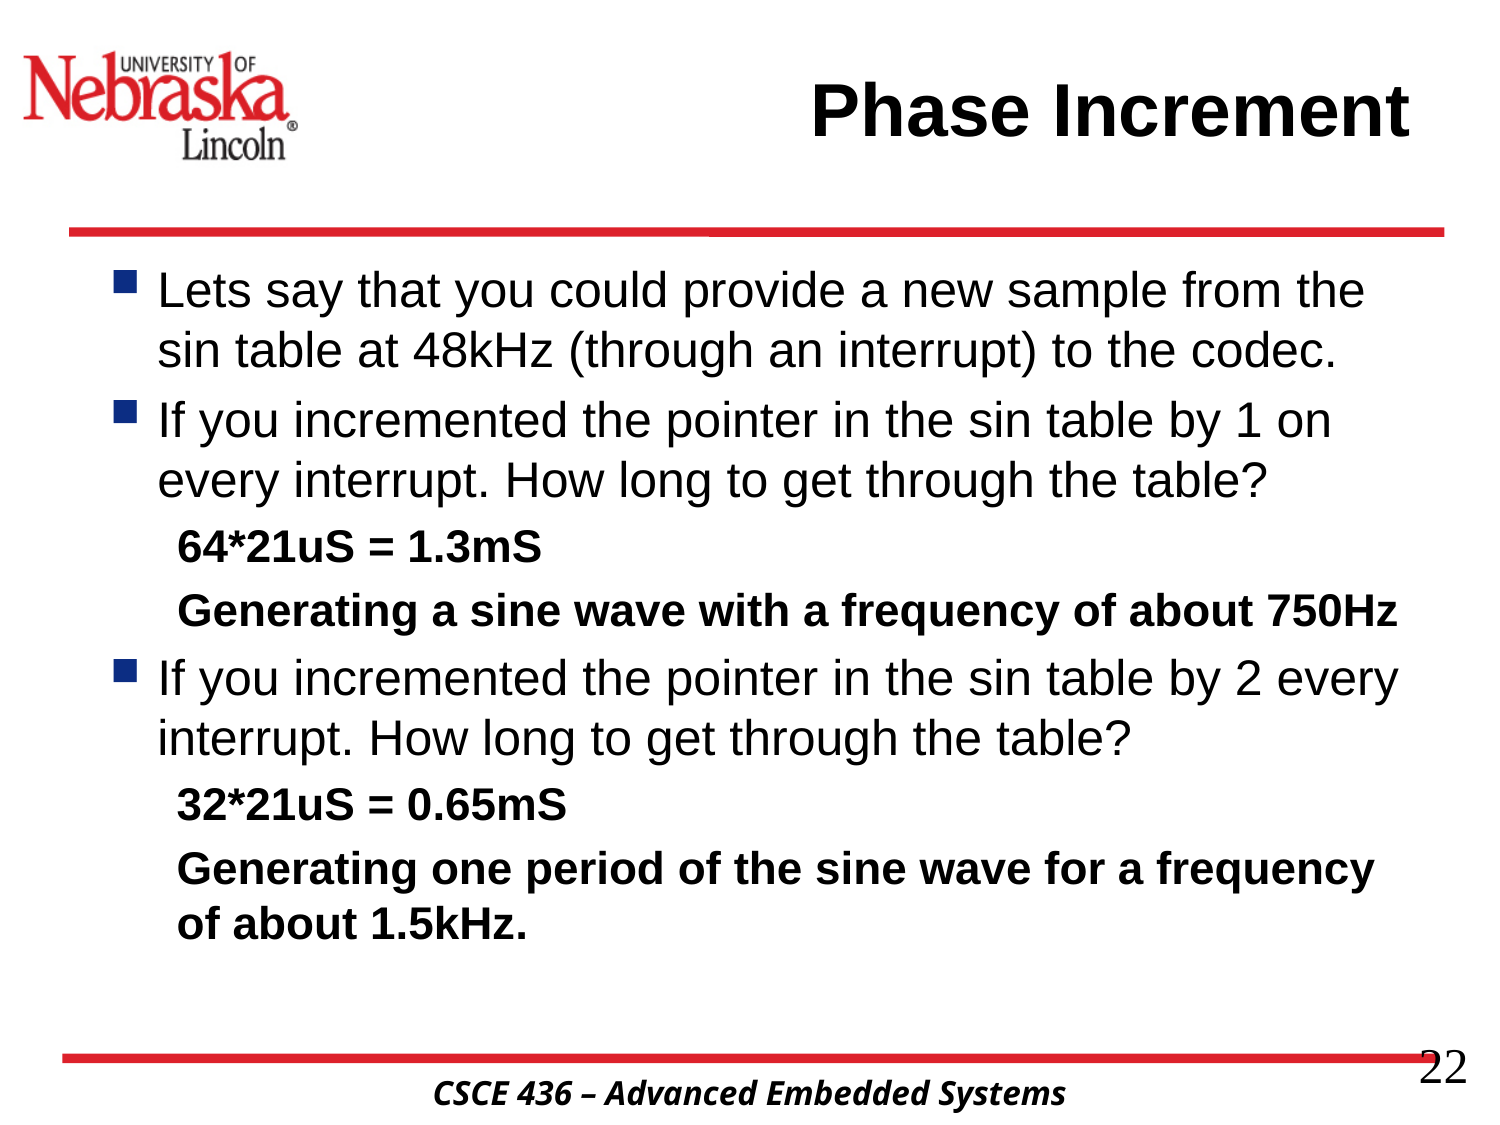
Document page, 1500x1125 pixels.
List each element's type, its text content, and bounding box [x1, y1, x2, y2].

title Phase Increment [313, 12, 1427, 201]
list Lets say that you could provide a new sample from the sin table at 48kHz (through an interrupt) to the codec. If you incremented the pointer in the sin table by 1 on every interrupt. How long to get through the table? 64*21uS = 1.3mS Generating a sine wave with a frequency of about 750Hz If you incremented the pointer in the sin table by 2 every interrupt. How long to get through the table? 32*21uS = 0.65mS Generating one period of the sine wave for a frequency of about 1.5kHz. [95, 249, 1430, 960]
picture [1, 32, 313, 181]
slide_number 22 [1133, 1025, 1484, 1105]
